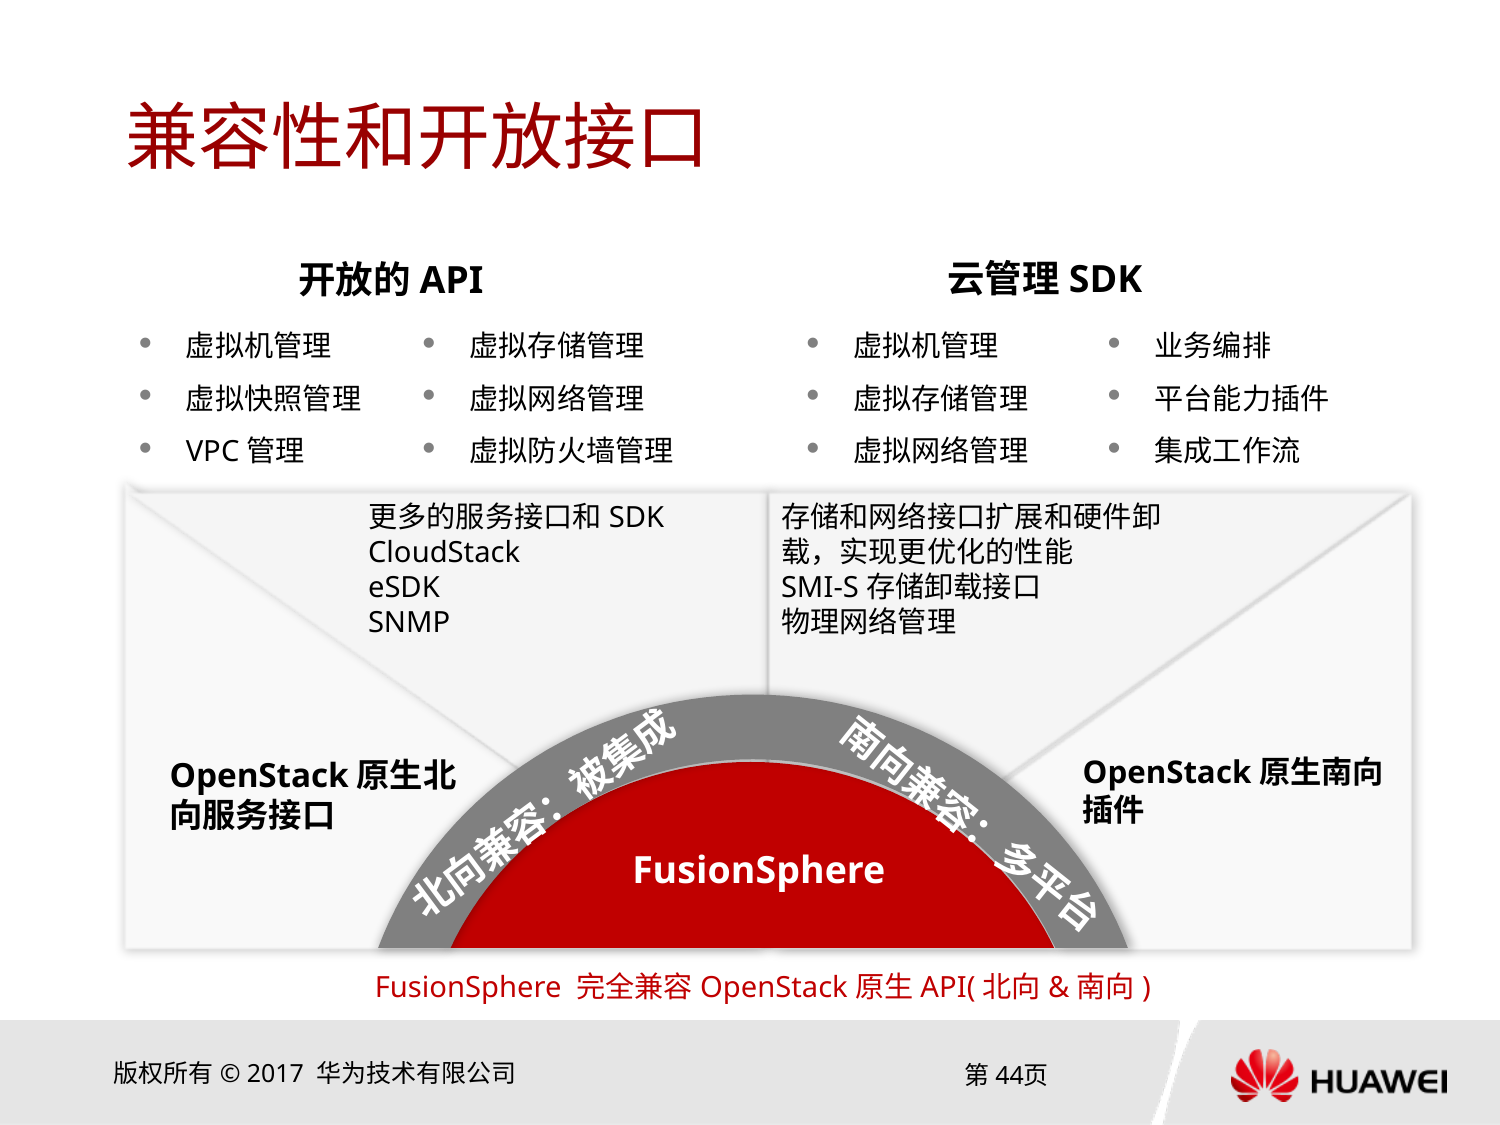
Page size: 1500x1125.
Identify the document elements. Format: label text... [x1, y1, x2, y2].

text_box 虚拟机管理 虚拟存储管理 虚拟网络管理 [791, 302, 1092, 475]
text_box 业务编排 平台能力插件 集成工作流 [1092, 302, 1429, 475]
text_box 虚拟机管理 虚拟快照管理 VPC管理 [123, 302, 378, 475]
text_box 开放的API [283, 225, 499, 309]
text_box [123, 479, 1412, 1018]
title 兼容性和开放接口 [111, 63, 1412, 207]
text_box 云管理SDK [932, 225, 1158, 308]
picture [0, 1020, 1500, 1125]
text_box 虚拟存储管理 虚拟网络管理 虚拟防火墙管理 [407, 302, 706, 475]
